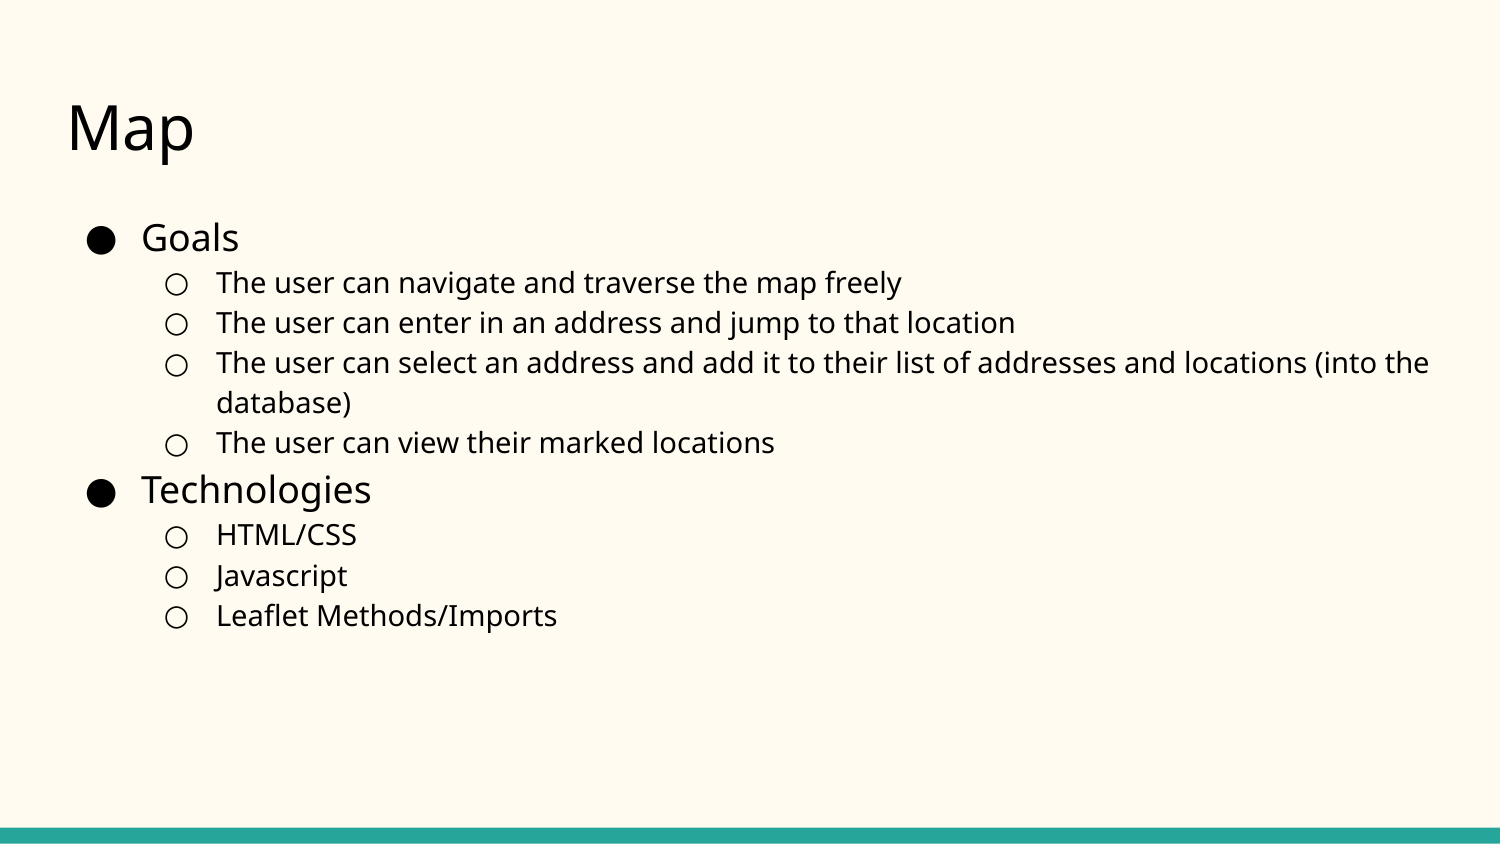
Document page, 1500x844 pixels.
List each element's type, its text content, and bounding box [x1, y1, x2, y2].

list Goals The user can navigate and traverse the map freely The user can enter in an address and jump to that location The user can select an address and add it to their list of addresses and locations (into the database) The user can view their marked locations Technologies HTML/CSS Javascript Leaflet Methods/Imports [51, 192, 1449, 750]
title Map [51, 72, 1449, 174]
